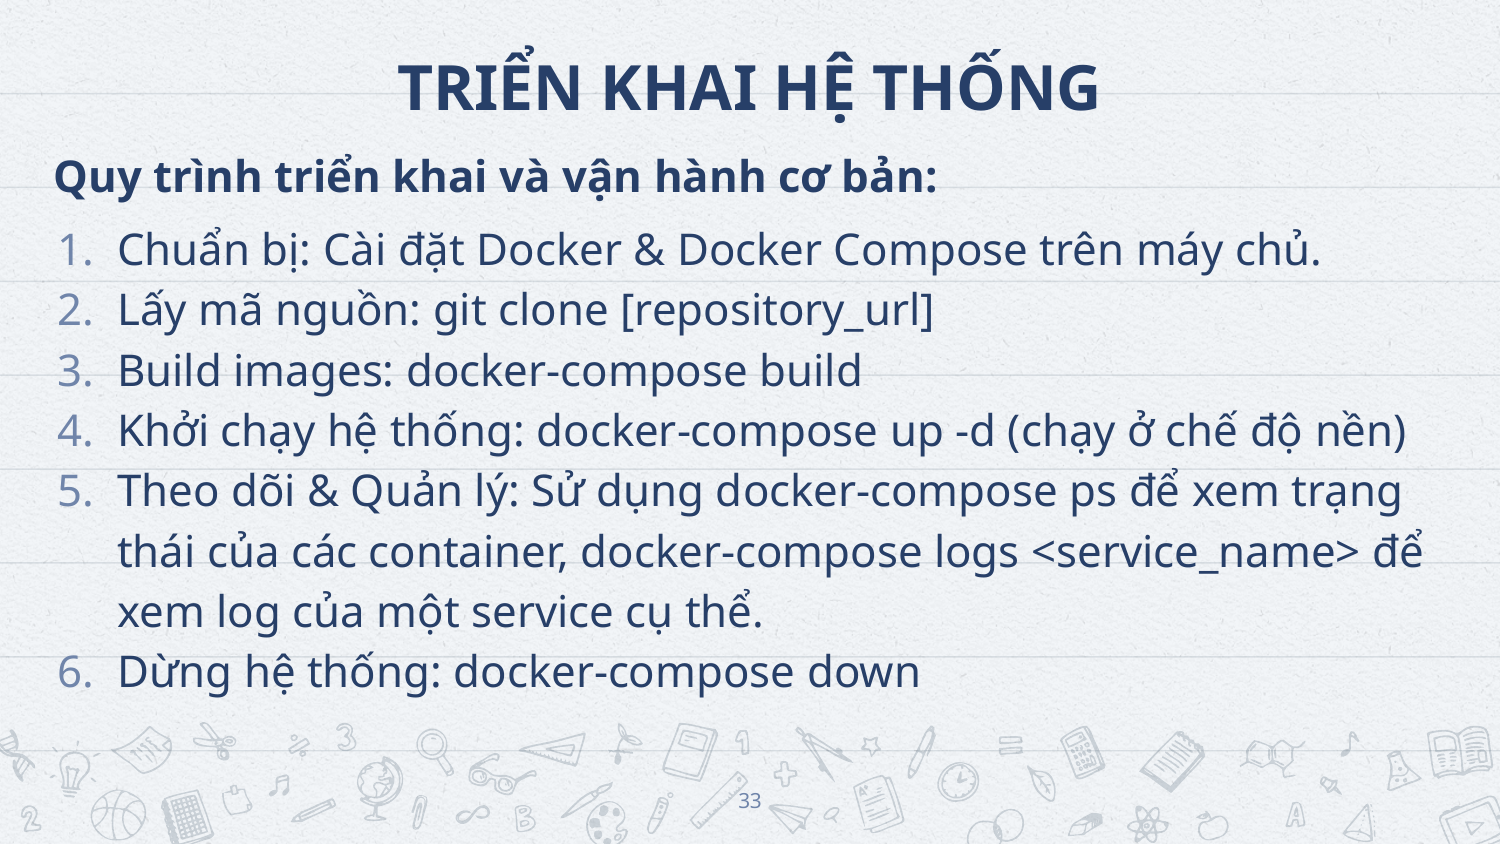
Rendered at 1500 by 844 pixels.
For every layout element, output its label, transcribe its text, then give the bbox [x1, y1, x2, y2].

picture [0, 0, 1500, 844]
title TRIỂN KHAI HỆ THỐNG [168, 33, 1332, 124]
slide_number ‹#› [705, 779, 795, 825]
list Quy trình triển khai và vận hành cơ bản: Chuẩn bị: Cài đặt Docker & Docker Compose trên máy chủ. Lấy mã nguồn: git clone [repository_url] Build images: docker-compose build Khởi chạy hệ thống: docker-compose up -d (chạy ở chế độ nền) Theo dõi & Quản lý: Sử dụng docker-compose ps để xem trạng thái của các container, docker-compose logs <service_name> để xem log của một service cụ thể. Dừng hệ thống: docker-compose down [42, 140, 1458, 703]
